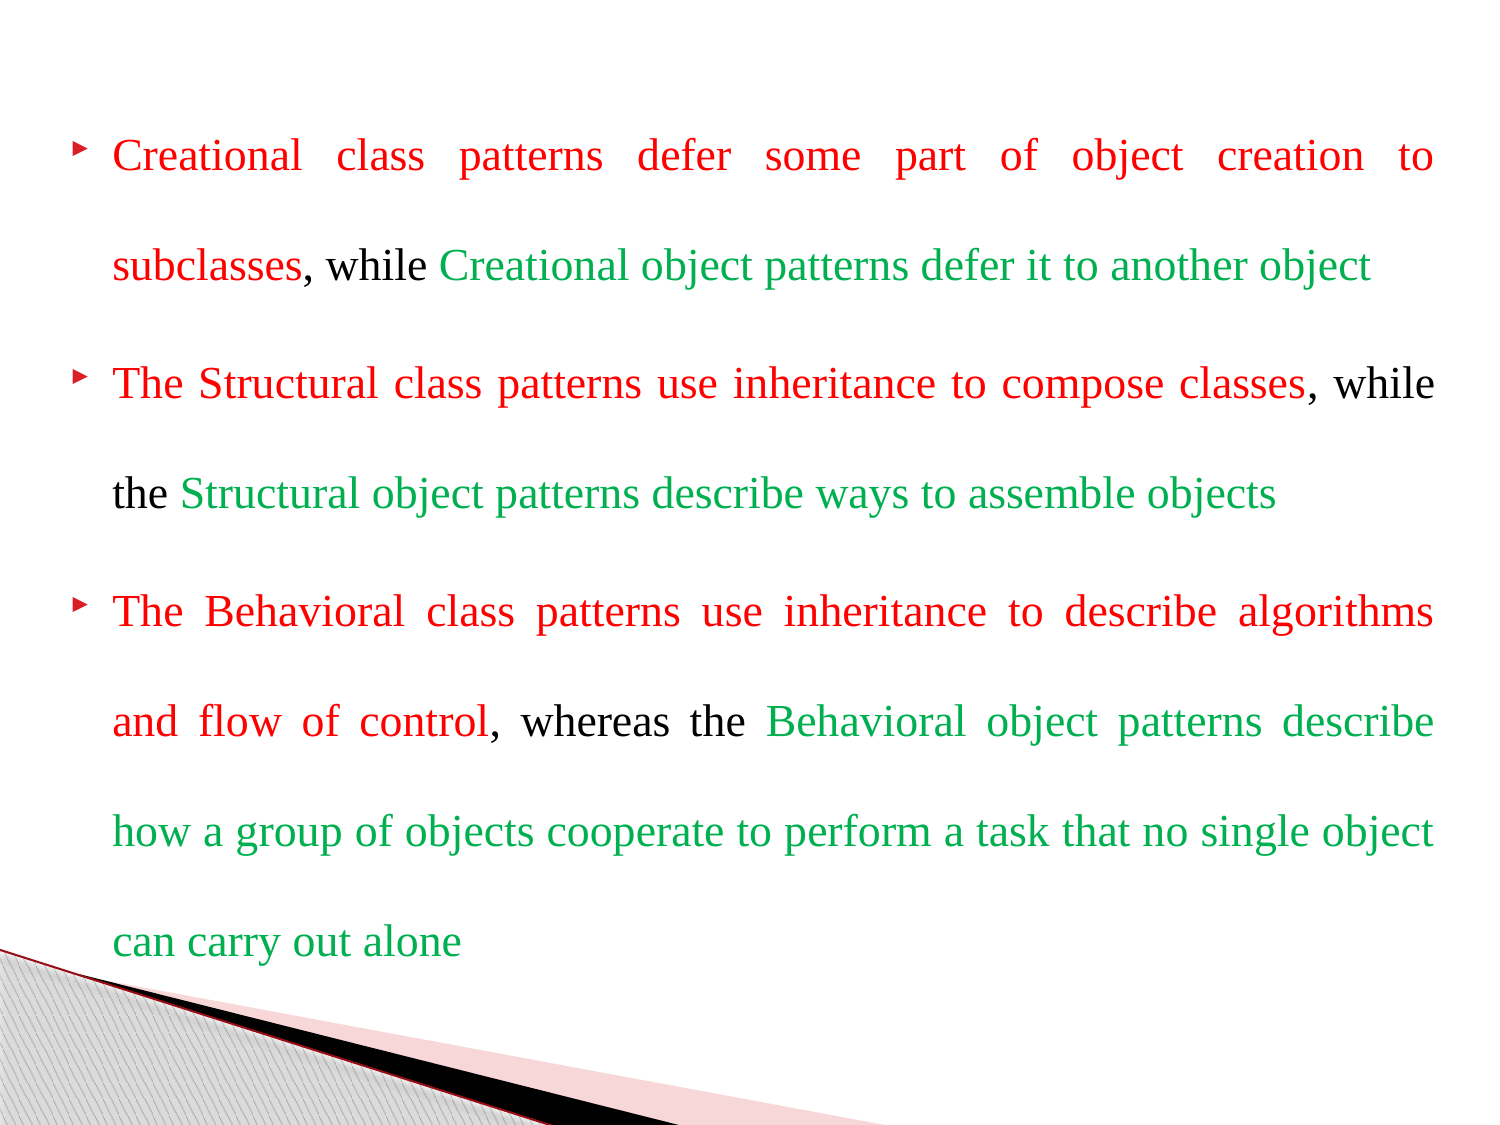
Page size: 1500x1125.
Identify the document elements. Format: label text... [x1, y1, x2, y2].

list Creational class patterns defer some part of object creation to subclasses, while Creational object patterns defer it to another object The Structural class patterns use inheritance to compose classes, while the Structural object patterns describe ways to assemble objects The Behavioral class patterns use inheritance to describe algorithms and flow of control, whereas the Behavioral object patterns describe how a group of objects cooperate to perform a task that no single object can carry out alone [37, 62, 1450, 1000]
